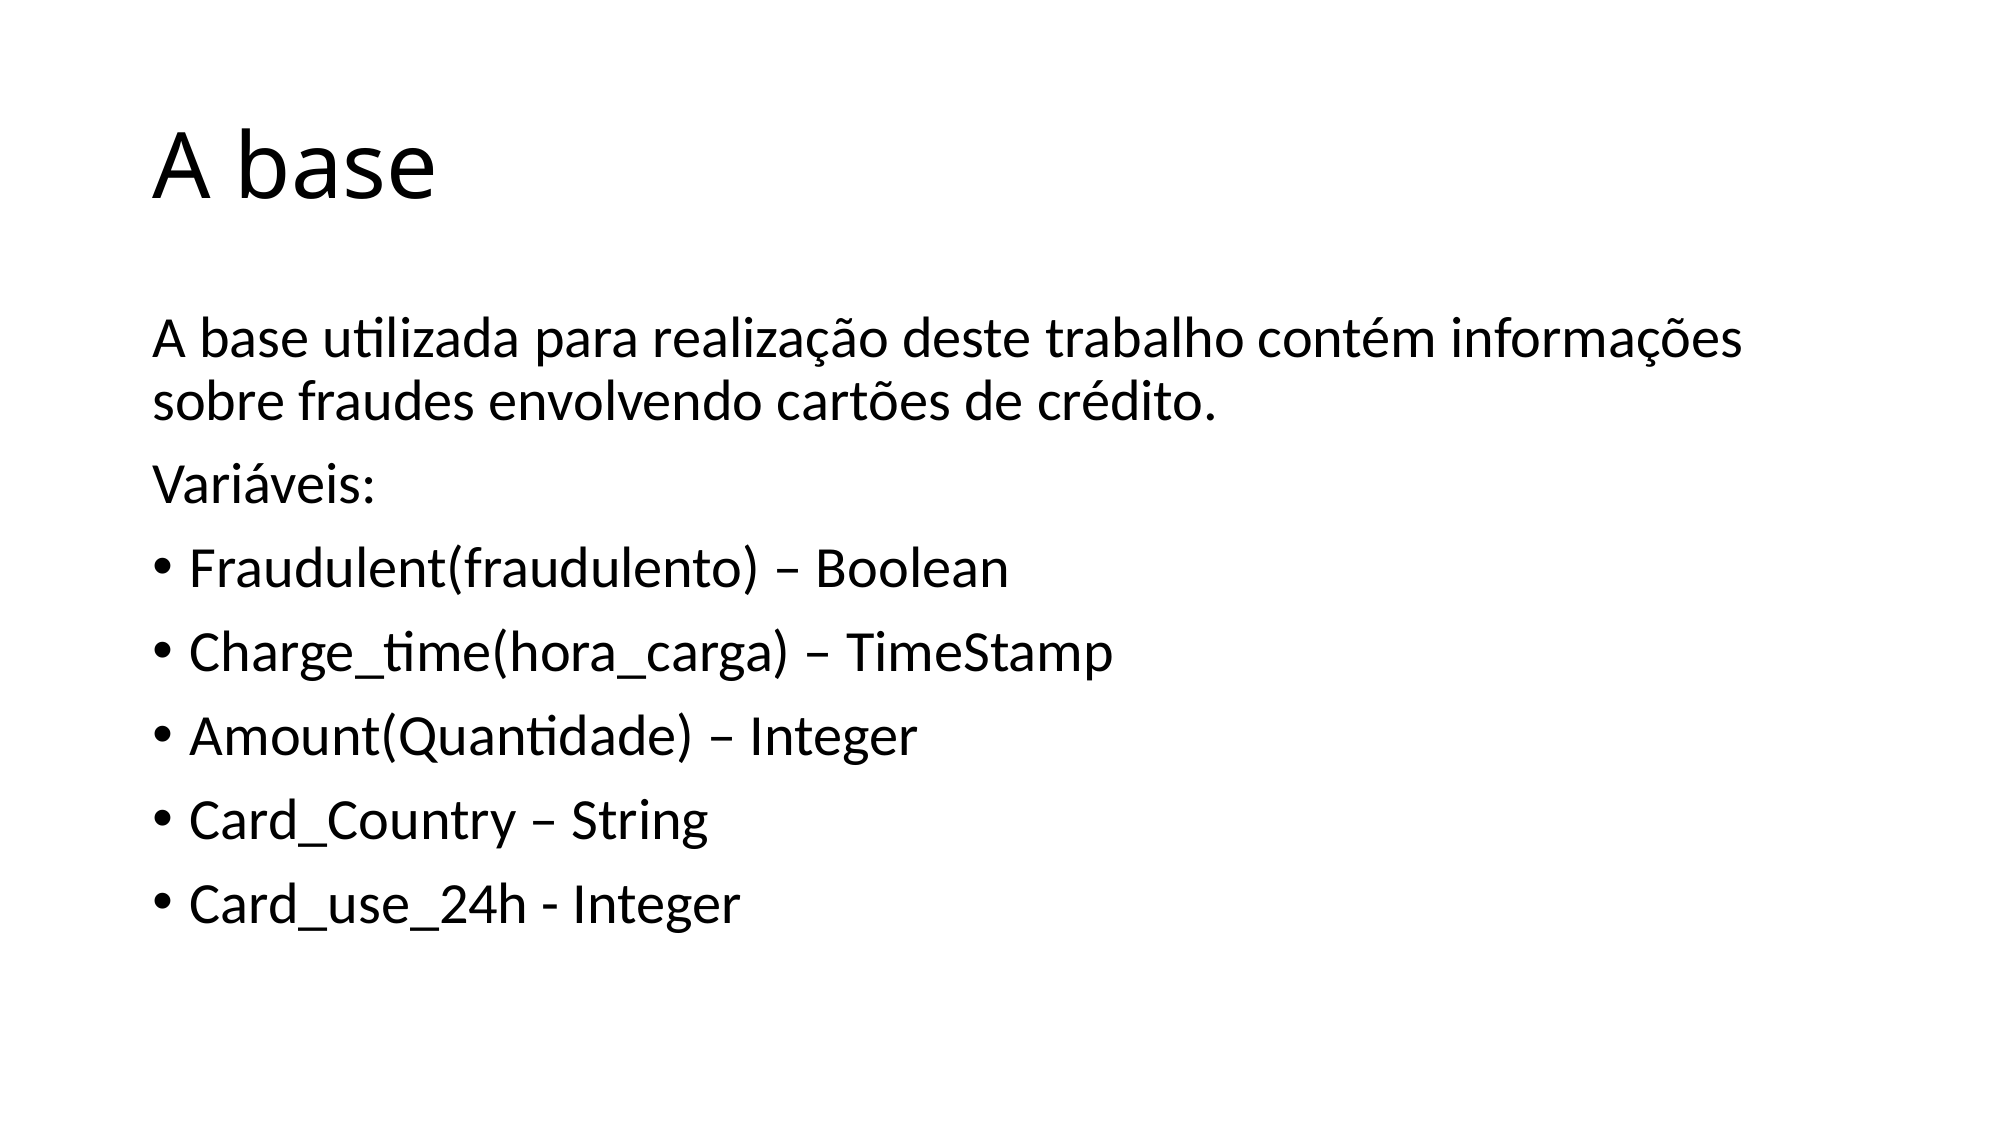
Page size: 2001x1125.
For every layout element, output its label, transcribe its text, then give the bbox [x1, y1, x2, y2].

title A base [137, 59, 1863, 278]
list A base utilizada para realização deste trabalho contém informações sobre fraudes envolvendo cartões de crédito. Variáveis: Fraudulent(fraudulento) – Boolean Charge_time(hora_carga) – TimeStamp Amount(Quantidade) – Integer Card_Country – String Card_use_24h - Integer [137, 299, 1863, 1014]
